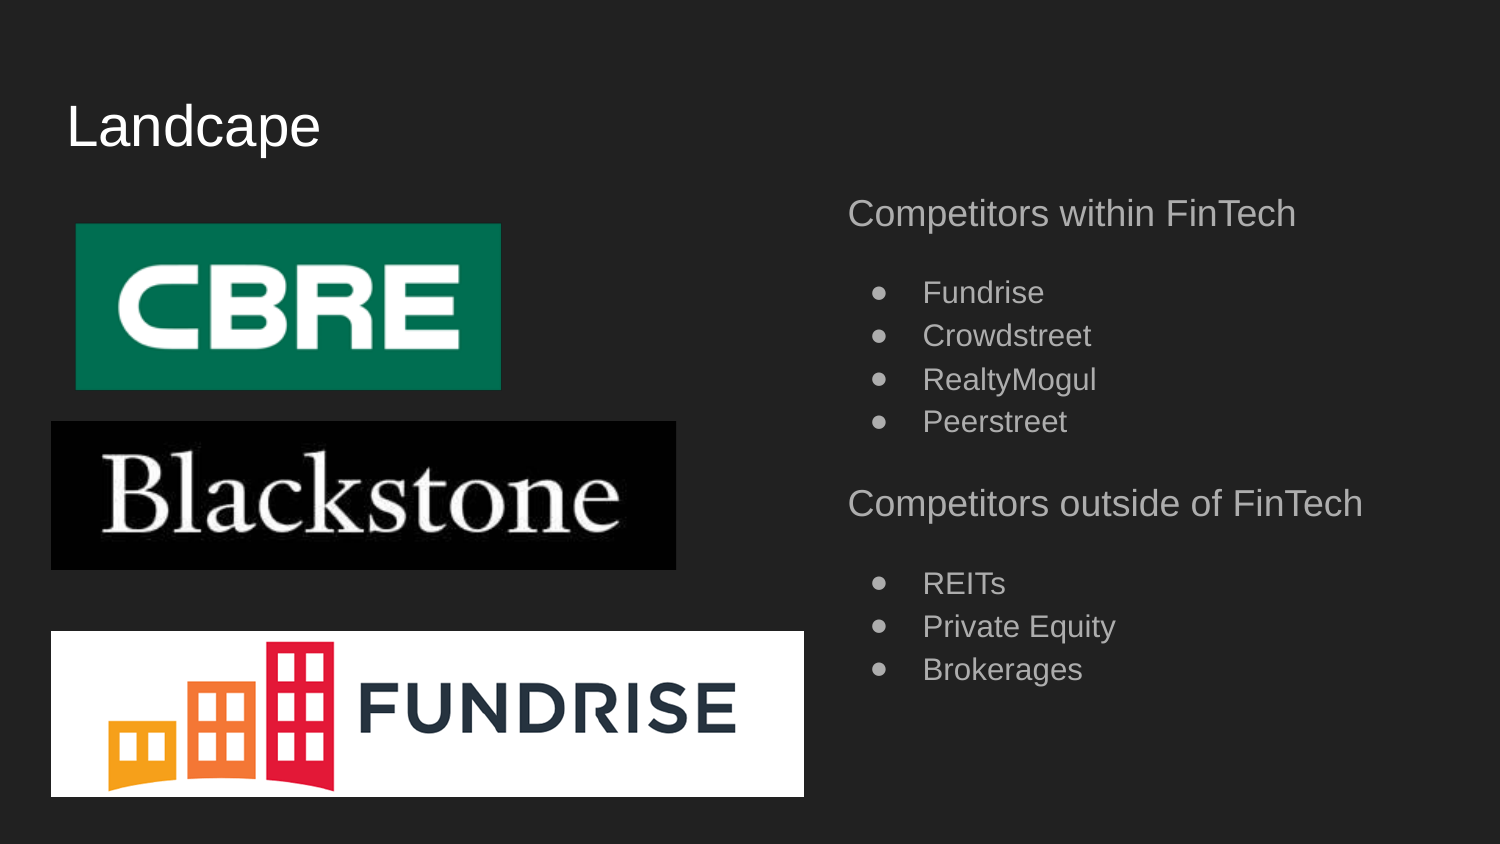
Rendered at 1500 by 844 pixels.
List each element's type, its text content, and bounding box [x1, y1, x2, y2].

title Landcape [51, 72, 1449, 167]
list Competitors within FinTech Fundrise Crowdstreet RealtyMogul Peerstreet Competitors outside of FinTech REITs Private Equity Brokerages [832, 166, 1449, 782]
picture [50, 631, 805, 798]
picture [0, 89, 677, 571]
